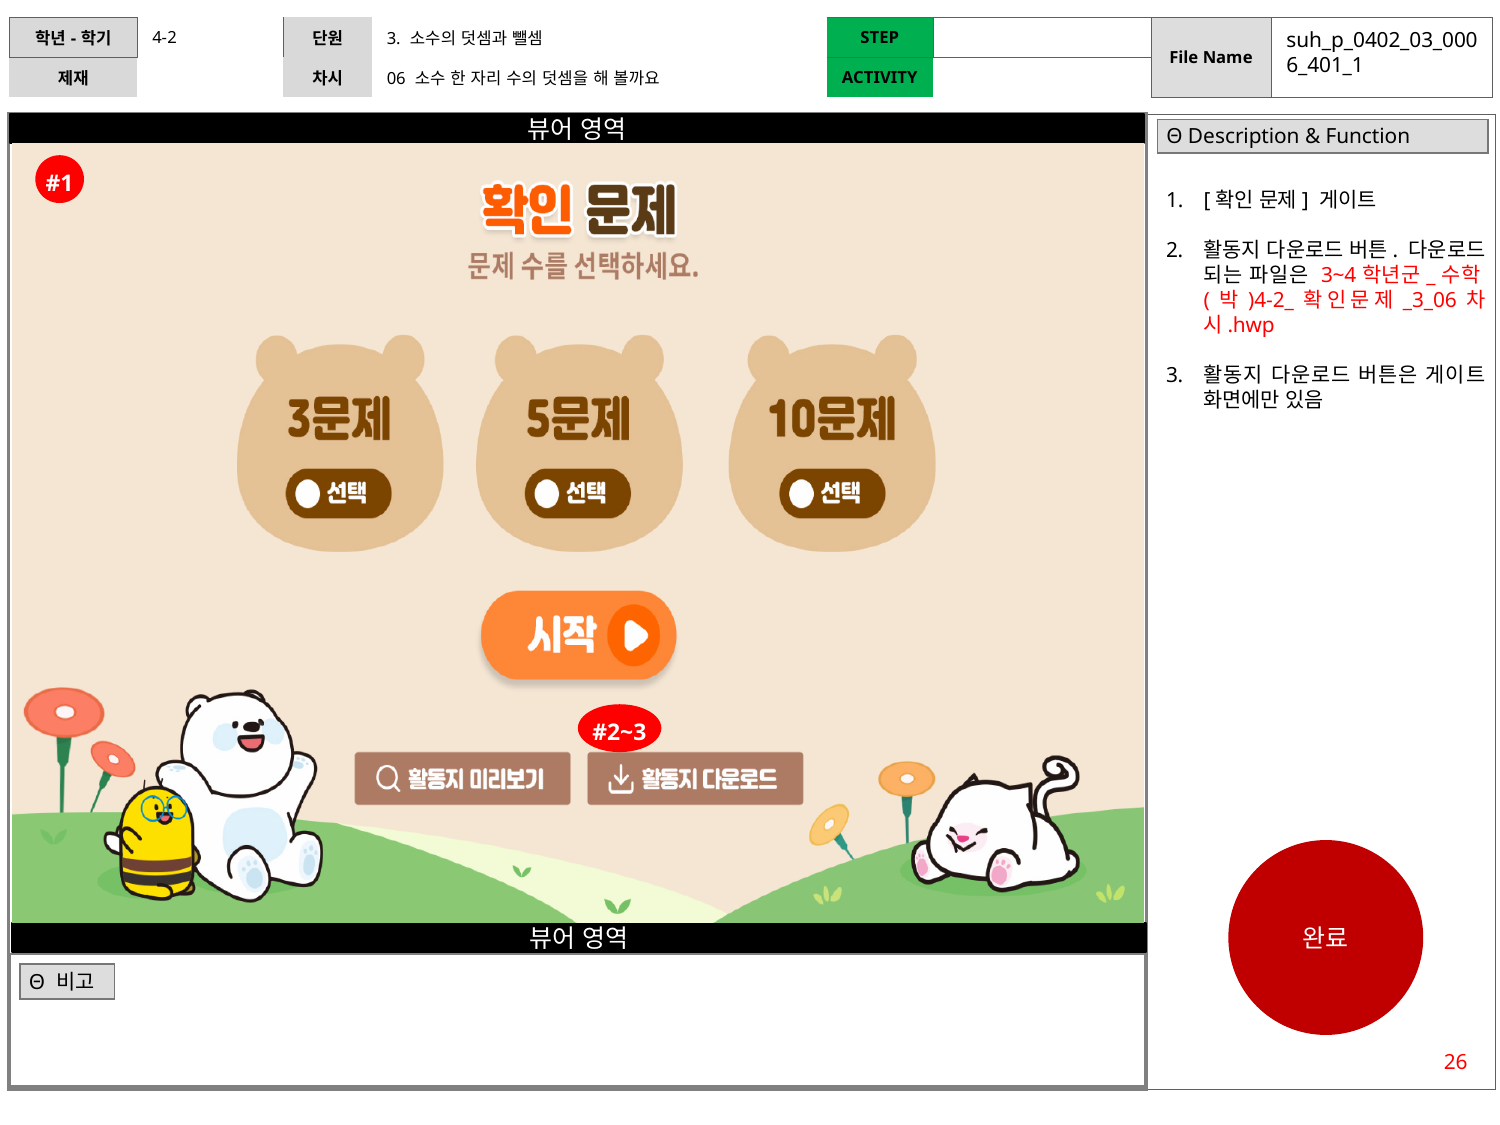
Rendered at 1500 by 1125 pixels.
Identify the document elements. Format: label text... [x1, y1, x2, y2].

text_box suh_p_0402_03_0006_401_1 [1271, 18, 1500, 84]
text_box 완료 [1226, 837, 1426, 1038]
table_header Θ Description & Function [1158, 120, 1487, 152]
picture [11, 142, 1144, 923]
text_box [확인 문제] 게이트 활동지 다운로드 버튼. 다운로드 되는 파일은 3~4학년군_수학(박)4-2_확인문제_3_06차시.hwp 활동지 다운로드 버튼은 게이트 화면에만 있음 [1151, 179, 1500, 594]
